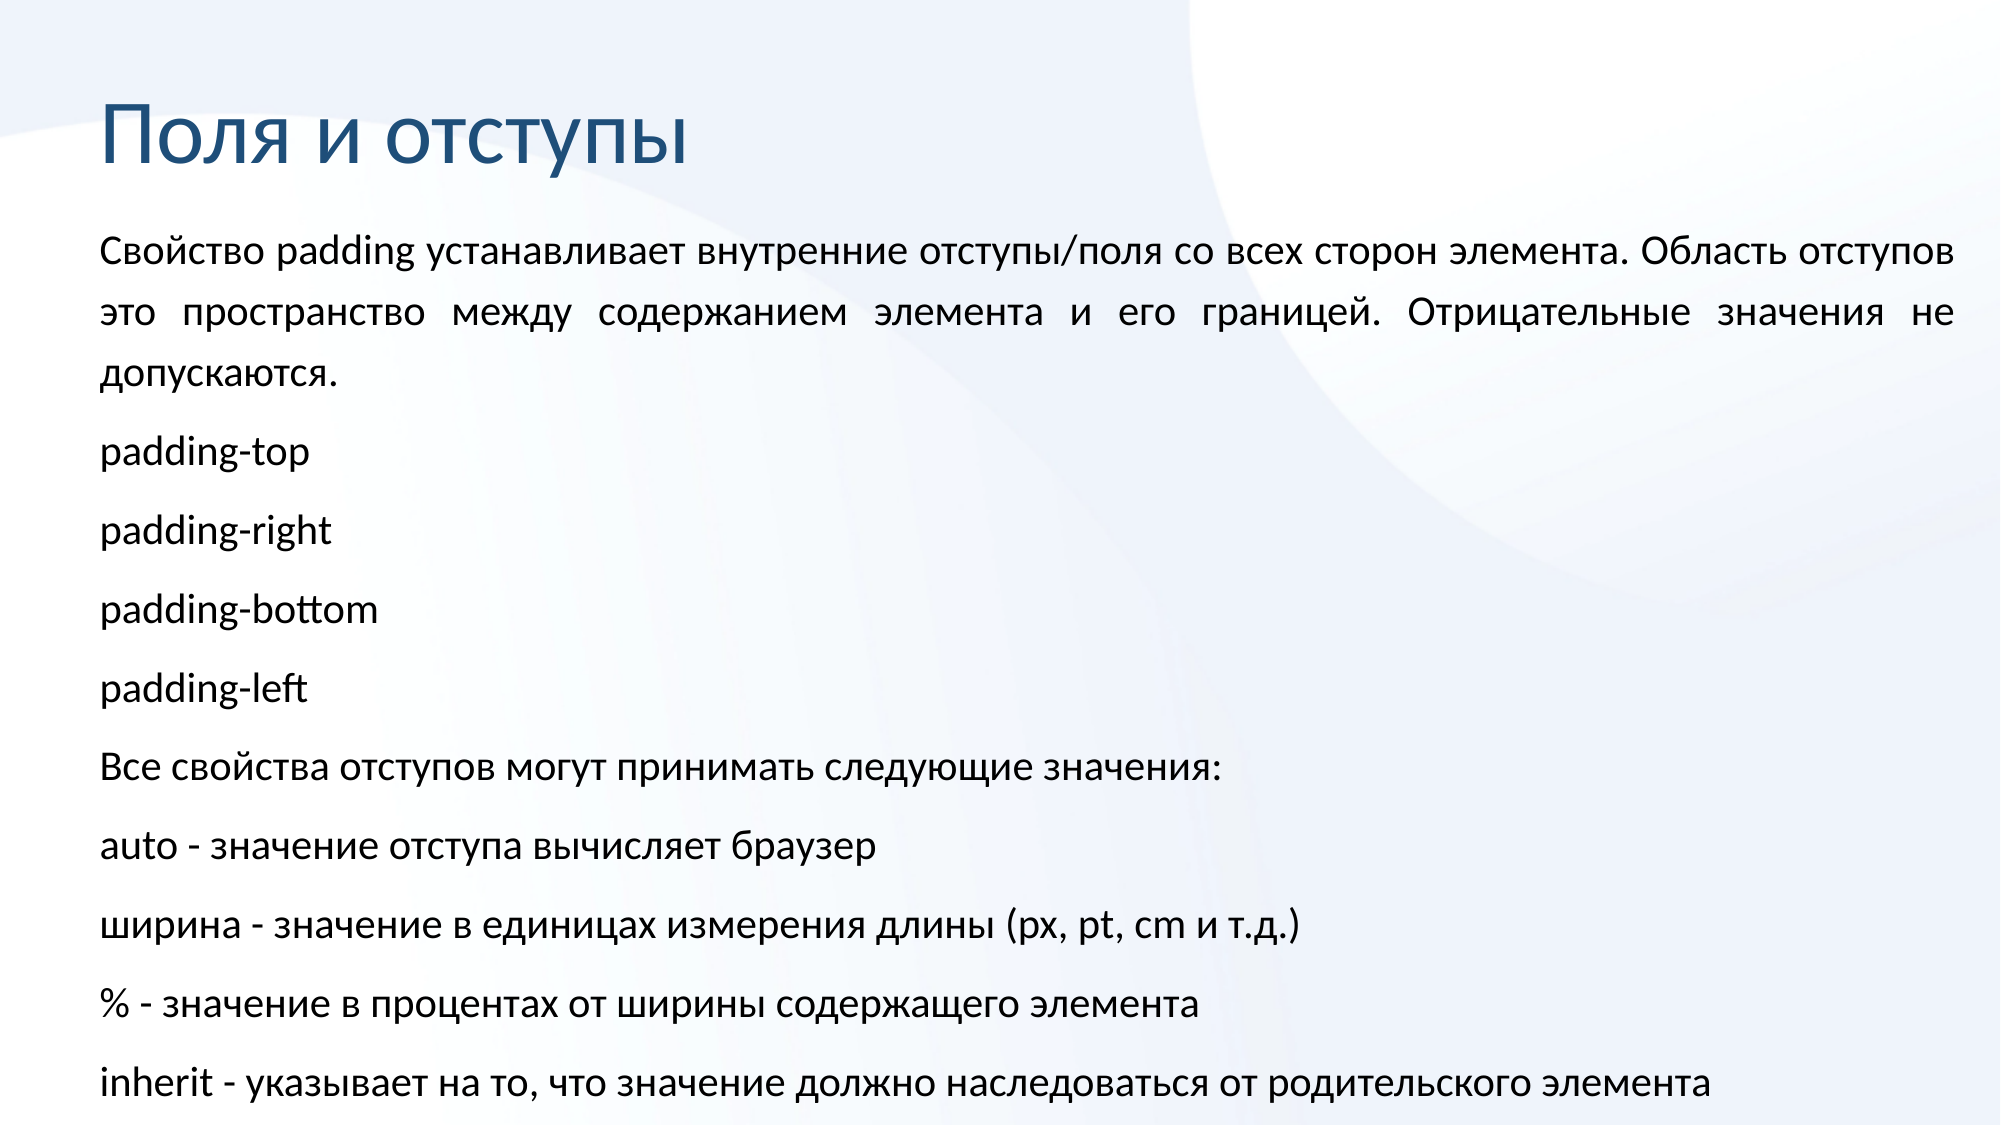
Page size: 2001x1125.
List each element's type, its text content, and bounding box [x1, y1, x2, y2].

list Свойство padding устанавливает внутренние отступы/поля со всех сторон элемента. Область отступов это пространство между содержанием элемента и его границей. Отрицательные значения не допускаются. padding-top padding-right padding-bottom padding-left Все свойства отступов могут принимать следующие значения: auto - значение отступа вычисляет браузер ширина - значение в единицах измерения длины (px, pt, cm и т.д.) % - значение в процентах от ширины содержащего элемента inherit - указывает на то, что значение должно наследоваться от родительского элемента [84, 204, 1971, 1118]
picture [0, 0, 2001, 1125]
title Поля и отступы [84, 24, 1922, 204]
